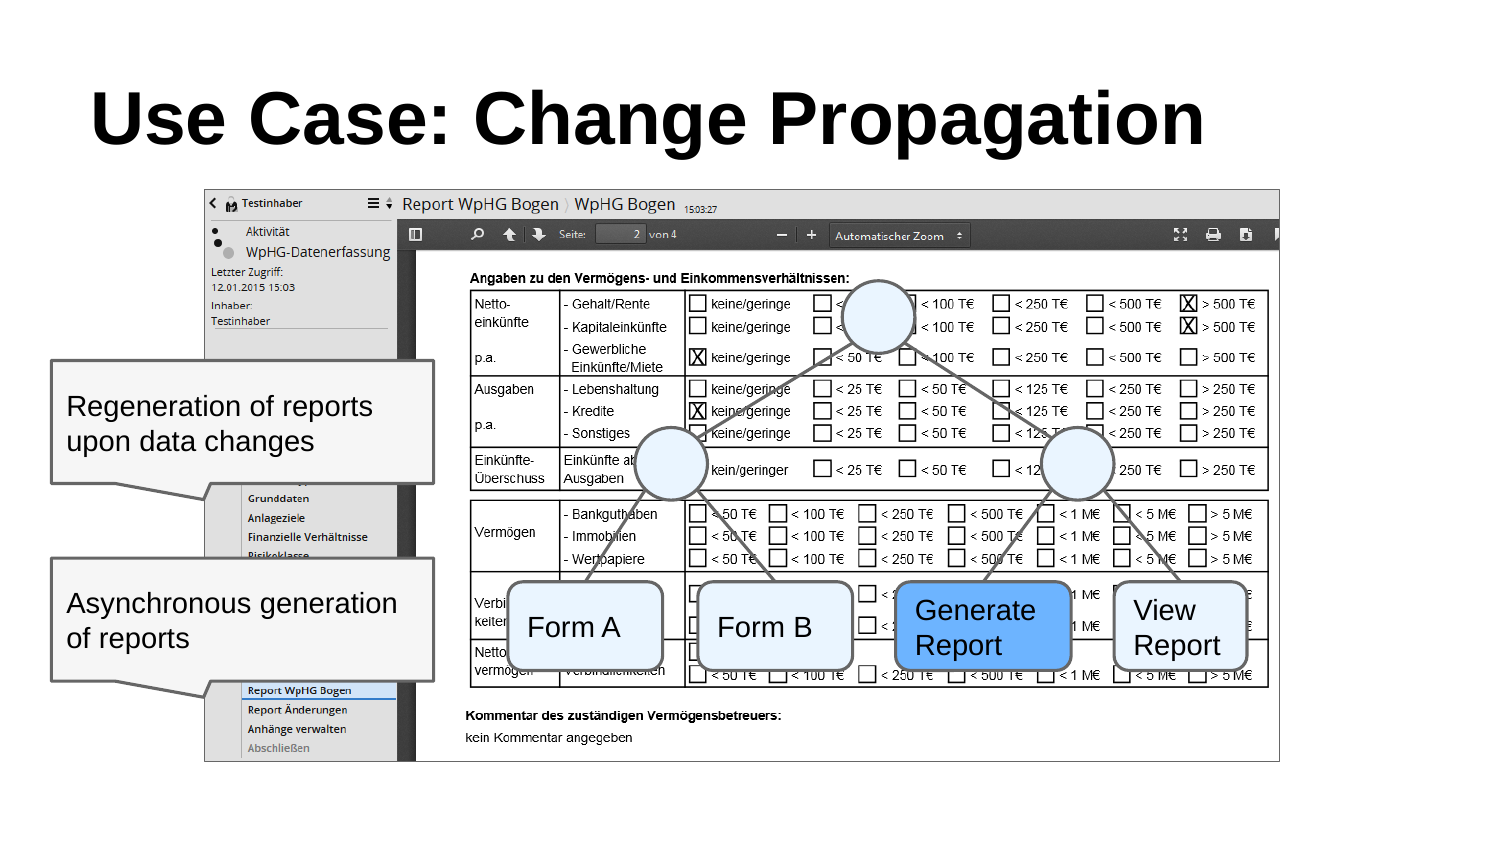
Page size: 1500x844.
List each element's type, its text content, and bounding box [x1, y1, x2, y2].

text_box Asynchronous generation of reports [51, 558, 199, 697]
picture [204, 190, 1279, 762]
text_box Regeneration of reports upon data changes [51, 360, 199, 499]
title Use Case: Change Propagation [75, 33, 1425, 175]
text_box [507, 280, 1248, 671]
